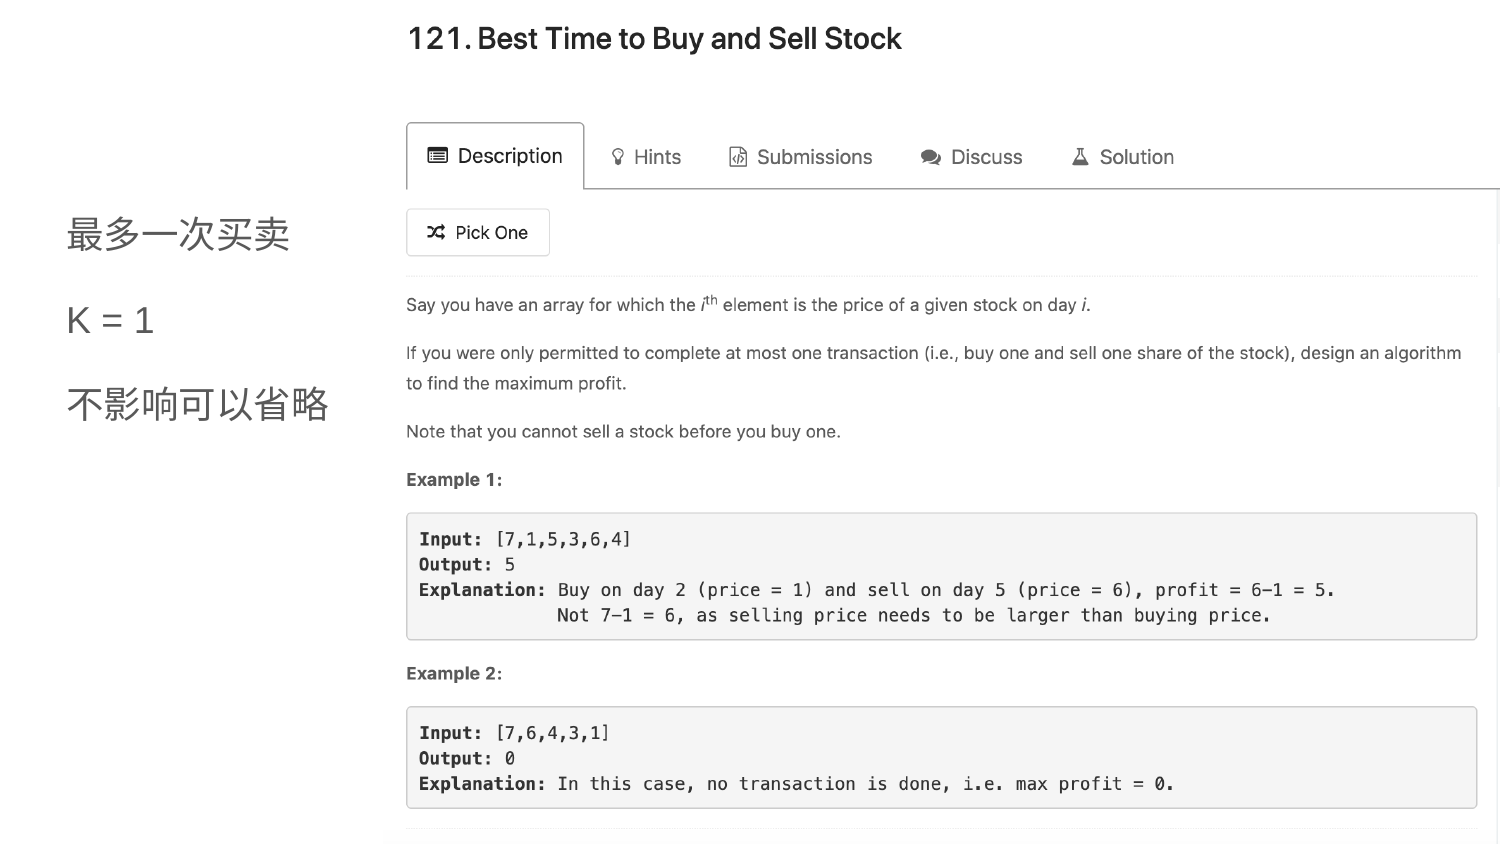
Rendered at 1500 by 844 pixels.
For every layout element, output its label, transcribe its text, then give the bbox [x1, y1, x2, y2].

list 最多一次买卖 K = 1 不影响可以省略 [51, 189, 367, 422]
picture [382, 0, 1500, 844]
